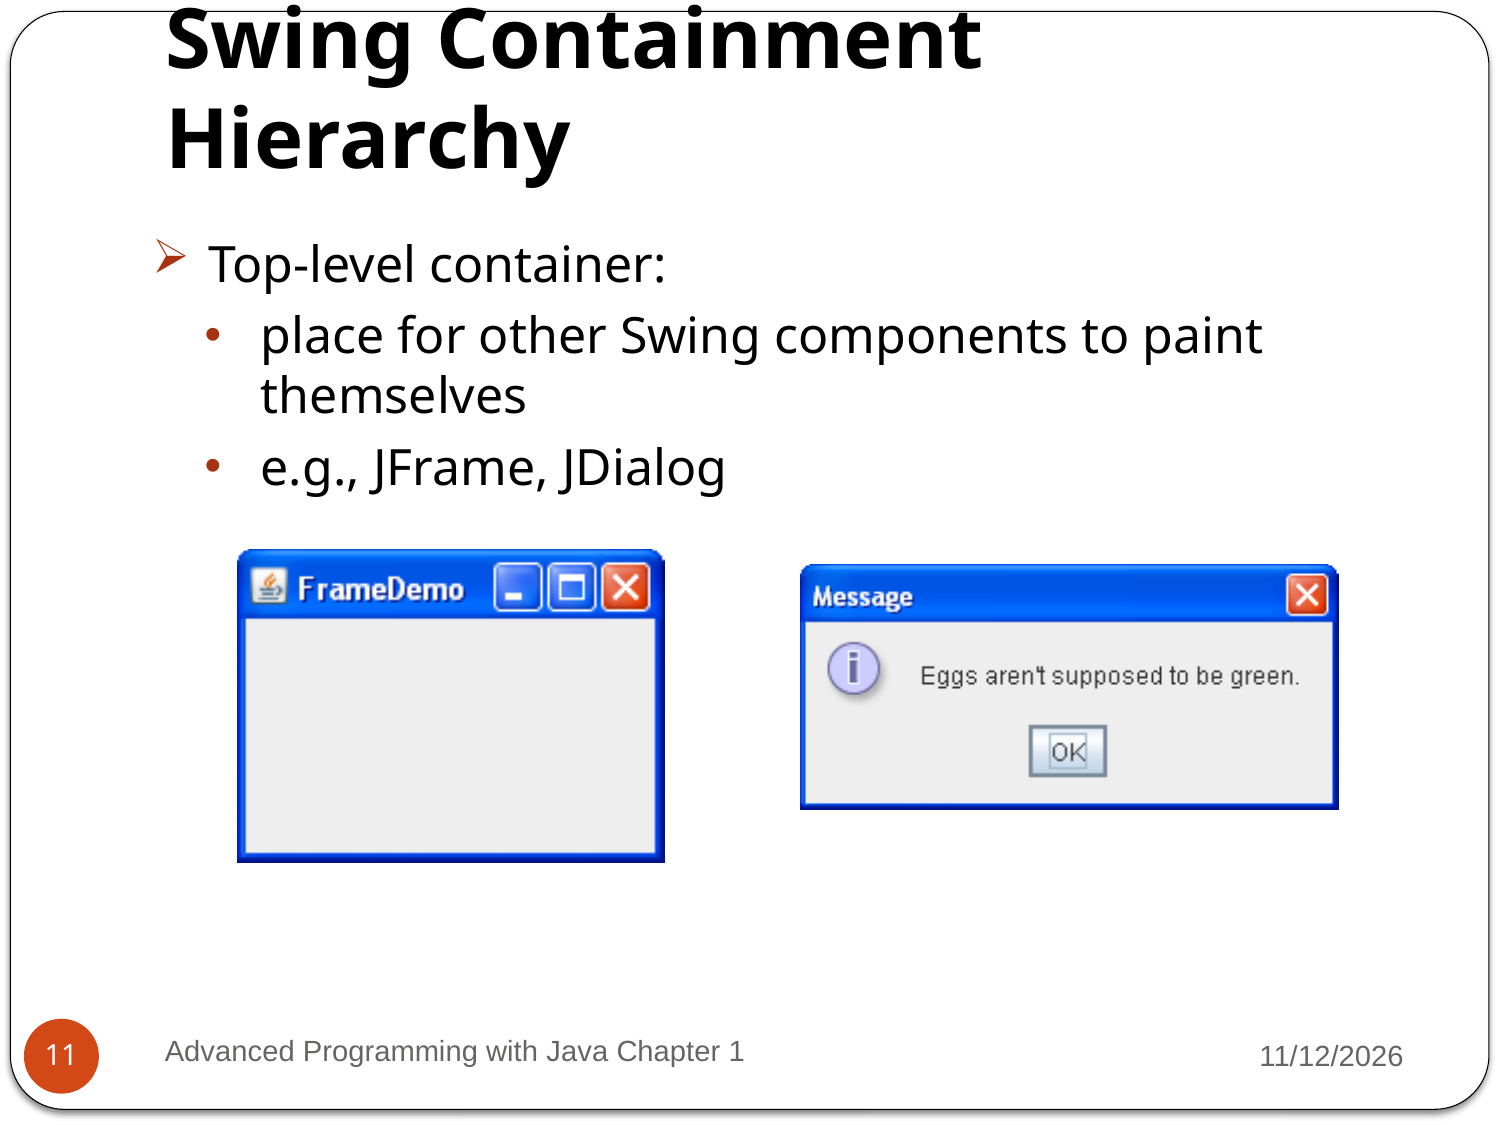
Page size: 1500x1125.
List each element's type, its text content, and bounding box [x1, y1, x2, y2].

text_box [1059, 1008, 1410, 1069]
text_box Top-level container: place for other Swing components to paint themselves e.g., JFrame, JDialog [137, 224, 1363, 983]
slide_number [1012, 1015, 1419, 1094]
slide_number 11 [23, 1018, 99, 1094]
picture [799, 564, 1339, 810]
title Swing Containment Hierarchy [149, 44, 1426, 201]
picture [237, 549, 665, 863]
footer Advanced Programming with Java Chapter 1 [150, 1012, 800, 1088]
